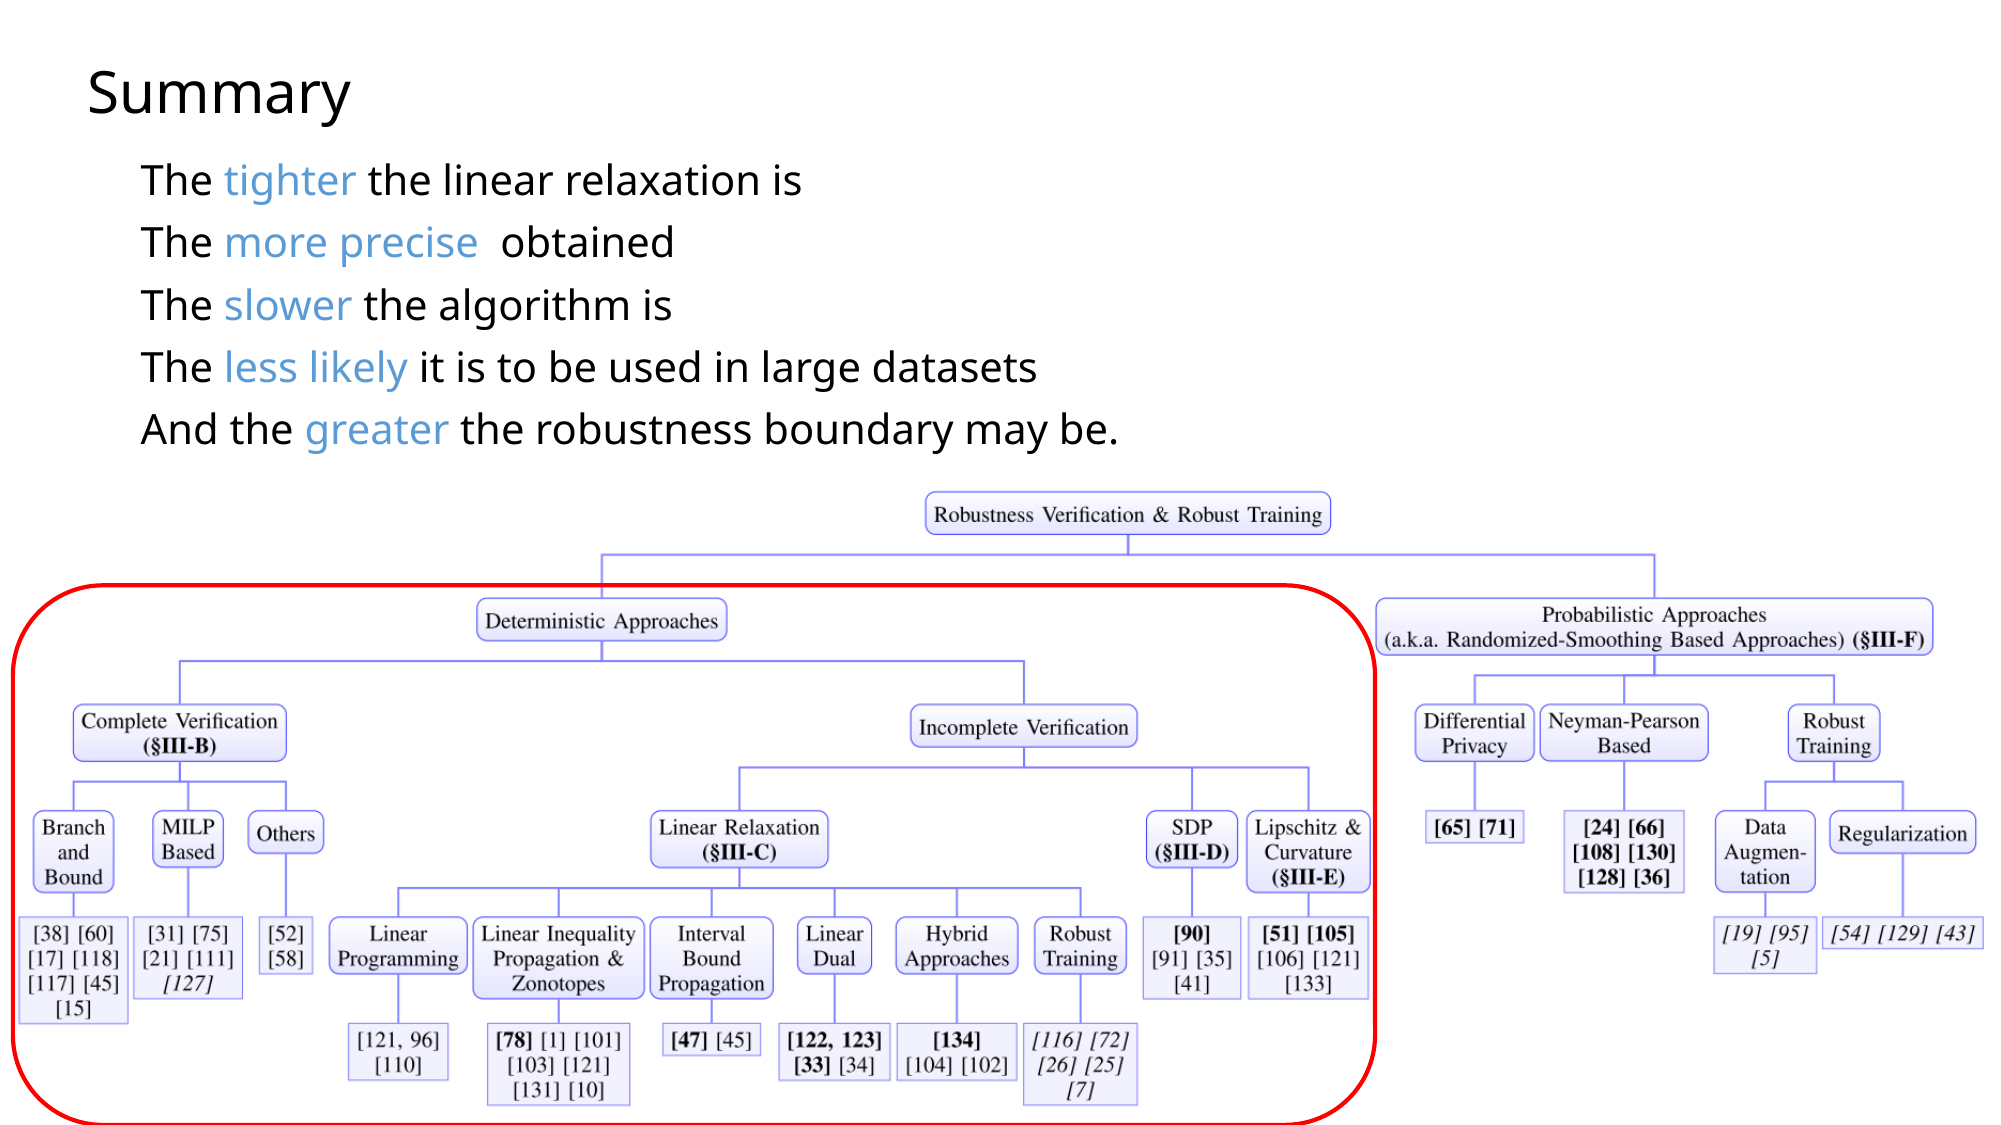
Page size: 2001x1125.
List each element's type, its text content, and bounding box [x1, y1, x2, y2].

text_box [12, 484, 1988, 1125]
text_box Summary [72, 47, 1494, 133]
